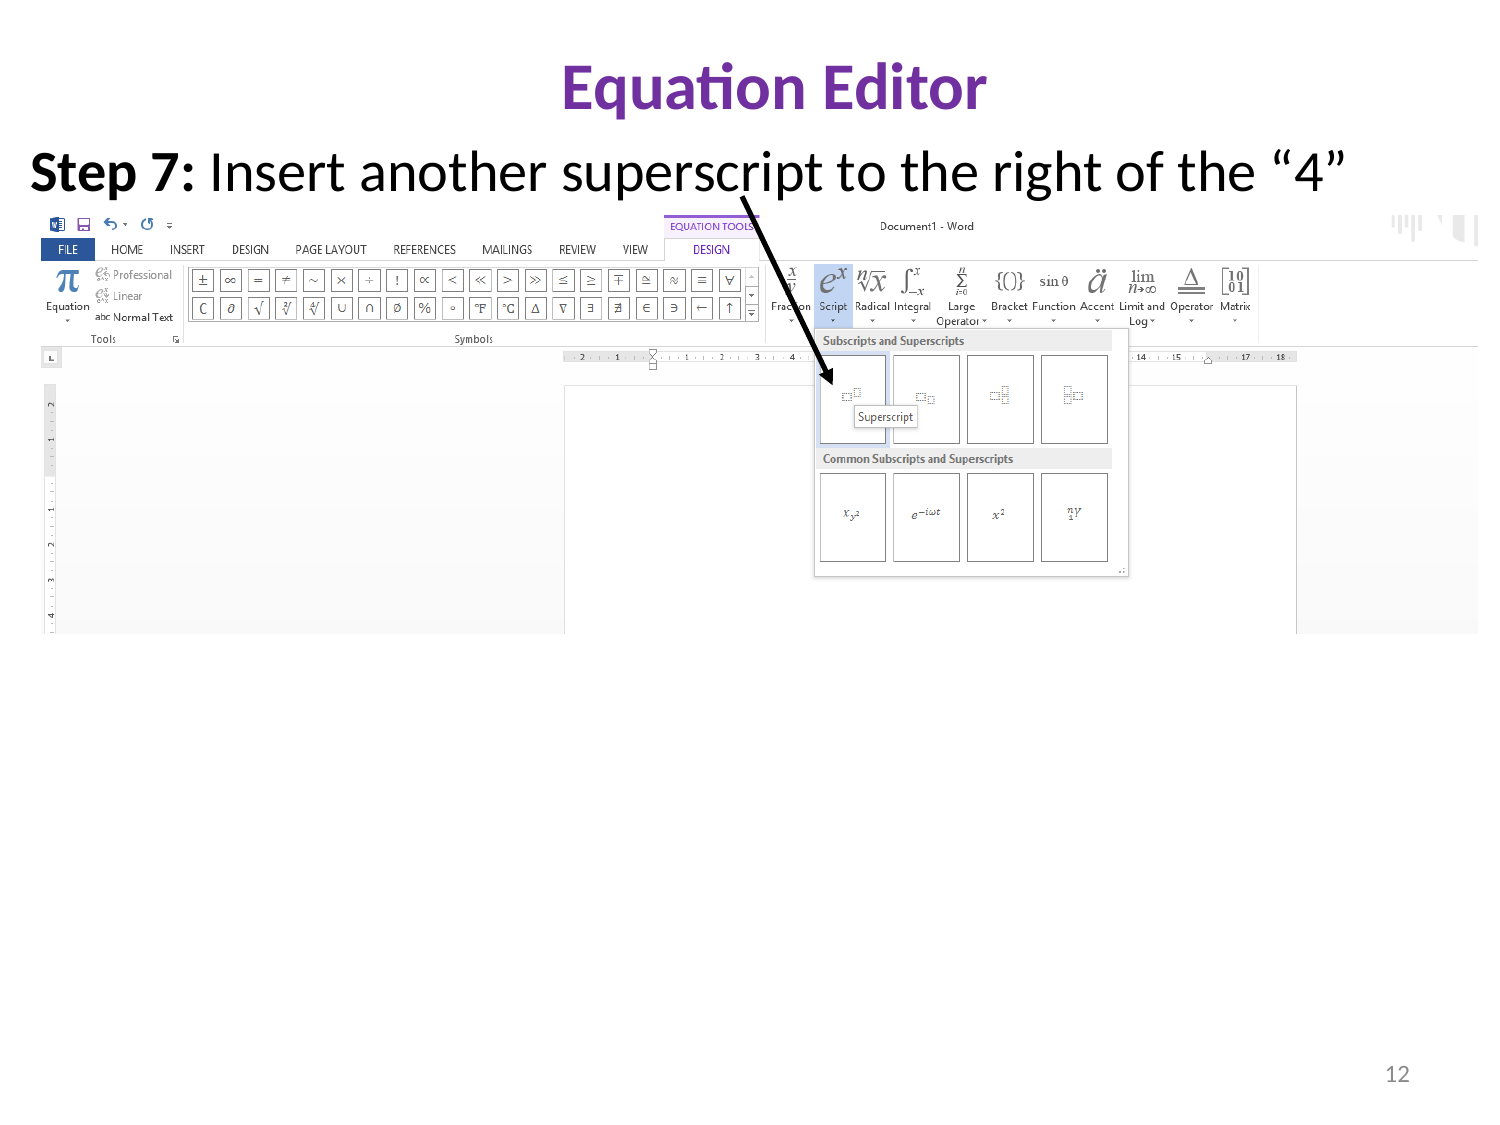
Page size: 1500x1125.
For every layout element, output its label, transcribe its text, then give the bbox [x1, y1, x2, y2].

text_box Step 7: Insert another superscript to the right of the “4” [15, 125, 1469, 211]
slide_number 12 [1074, 1042, 1425, 1103]
text_box Equation Editor [100, 12, 1451, 153]
picture [41, 215, 1479, 634]
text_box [741, 195, 833, 386]
